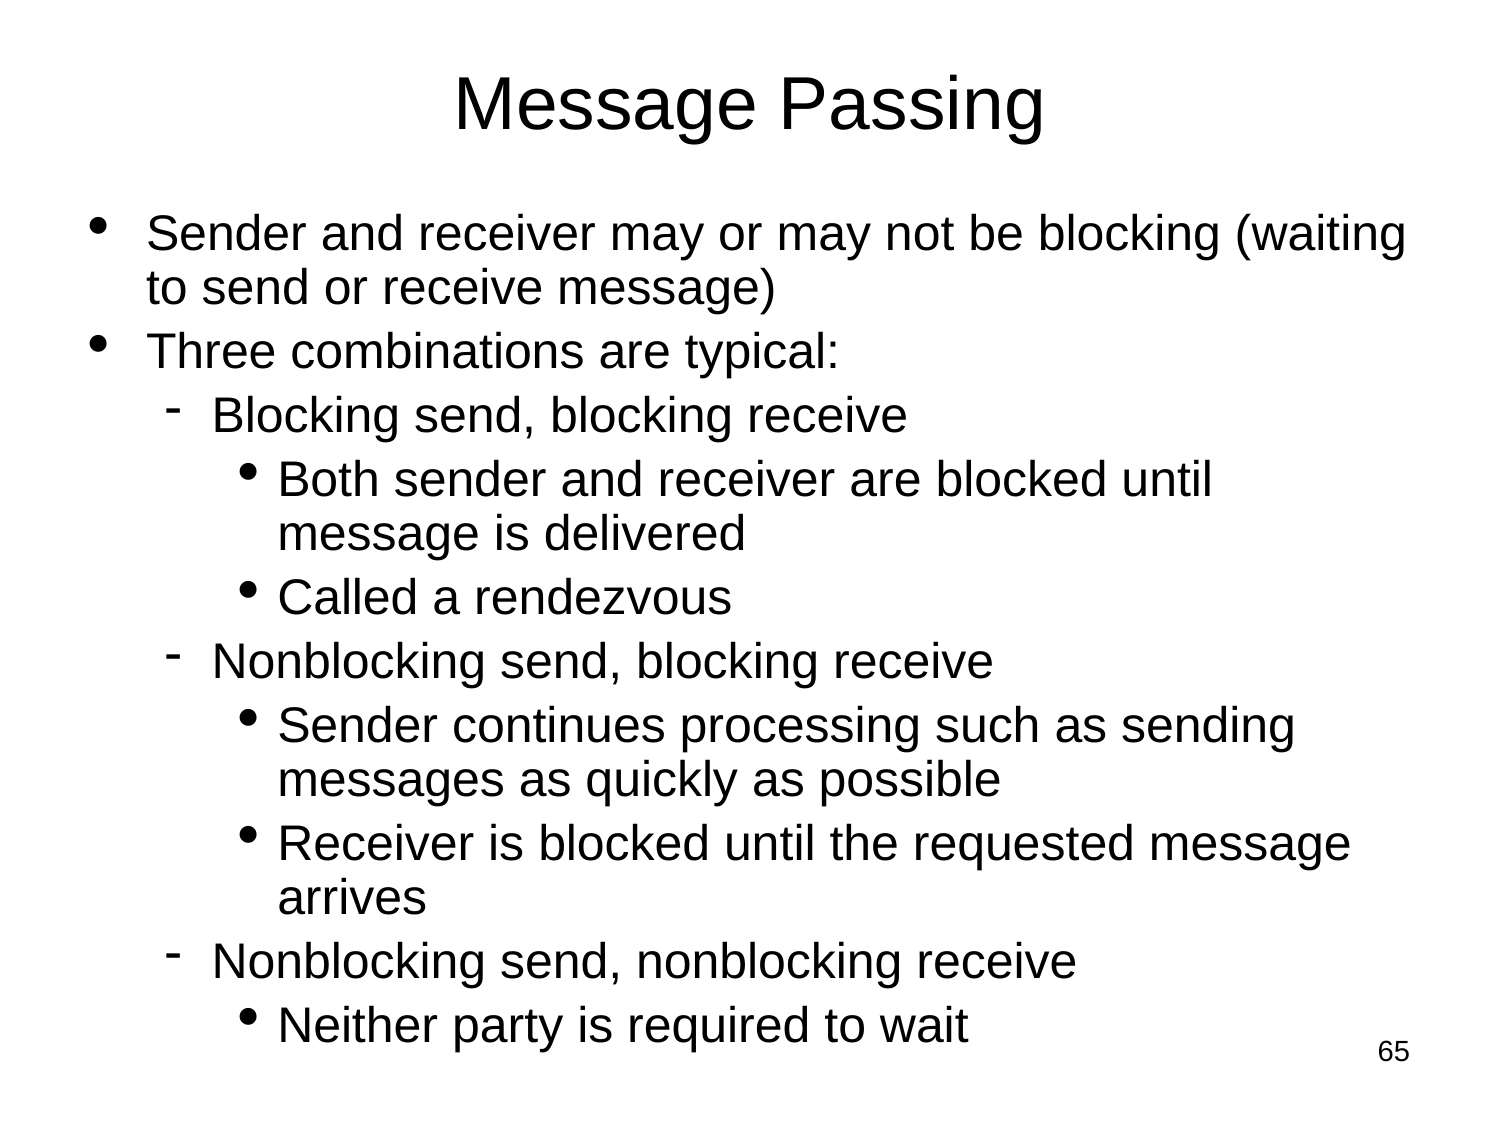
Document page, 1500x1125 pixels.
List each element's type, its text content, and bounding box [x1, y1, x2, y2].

text_box Sender and receiver may or may not be blocking (waiting to send or receive message) Three combinations are typical: Blocking send, blocking receive Both sender and receiver are blocked until message is delivered Called a rendezvous Nonblocking send, blocking receive Sender continues processing such as sending messages as quickly as possible Receiver is blocked until the requested message arrives Nonblocking send, nonblocking receive Neither party is required to wait [75, 200, 1425, 1100]
text_box Message Passing [75, 12, 1425, 188]
